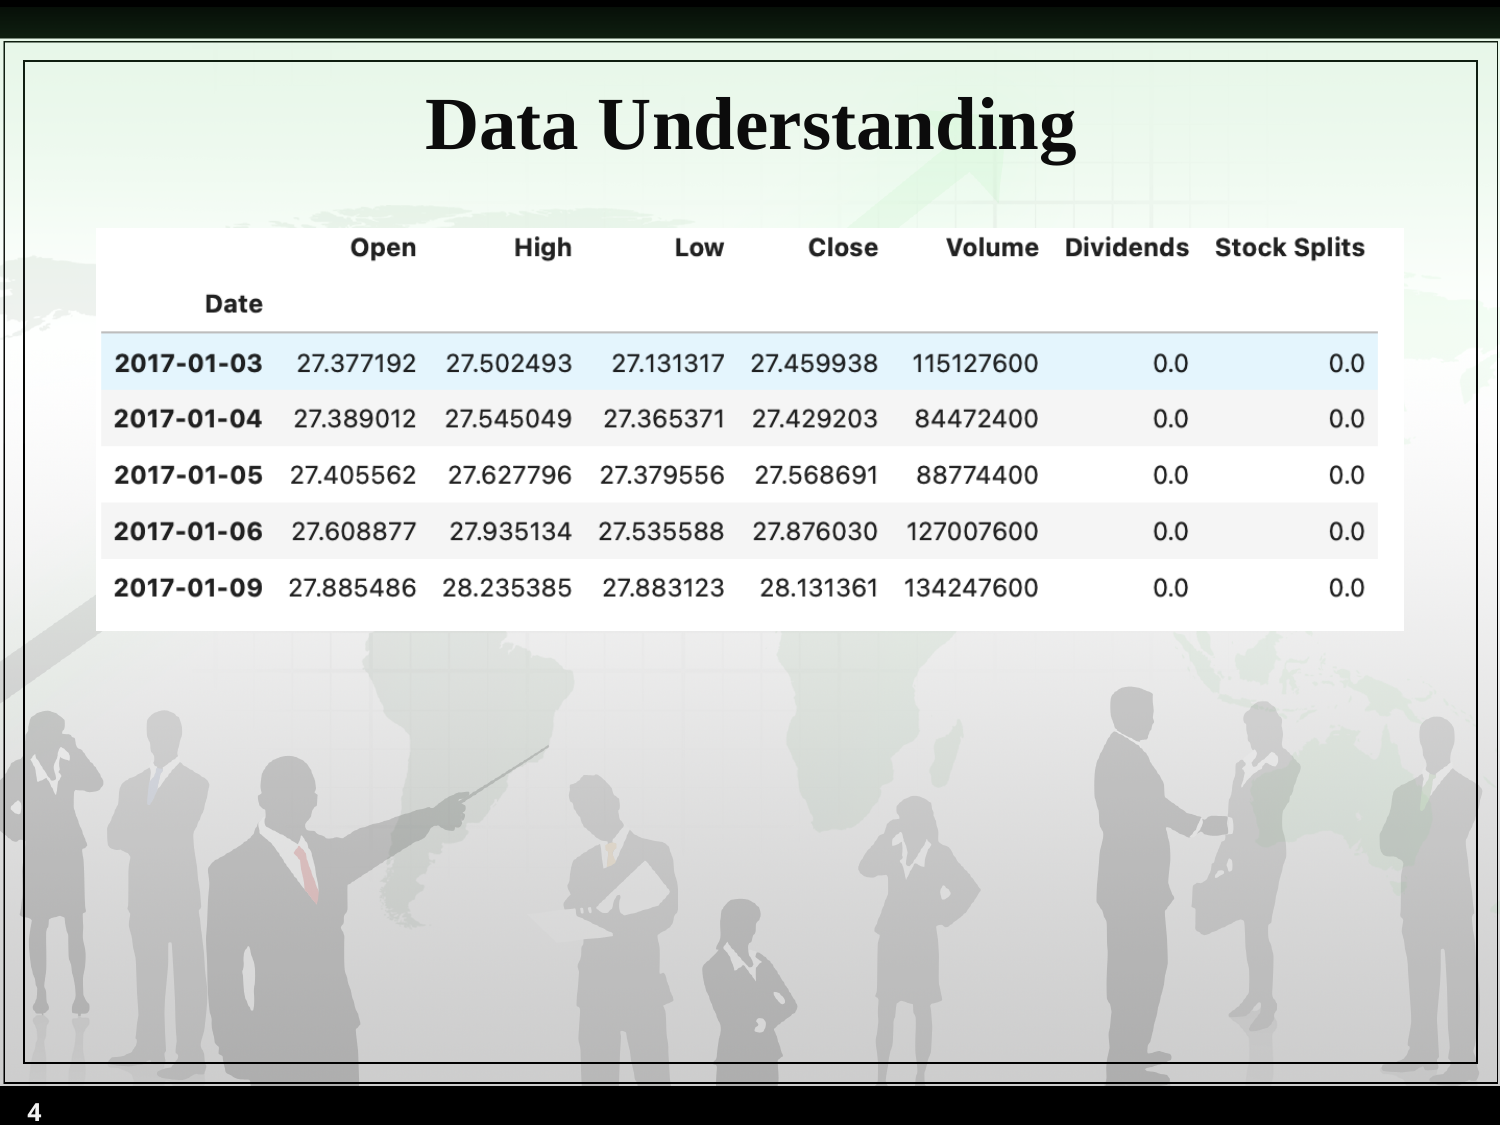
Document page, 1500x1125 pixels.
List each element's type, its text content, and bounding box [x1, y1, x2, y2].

picture [0, 0, 1500, 1125]
slide_number 4 [12, 1088, 363, 1125]
title Data Understanding [76, 67, 1427, 173]
